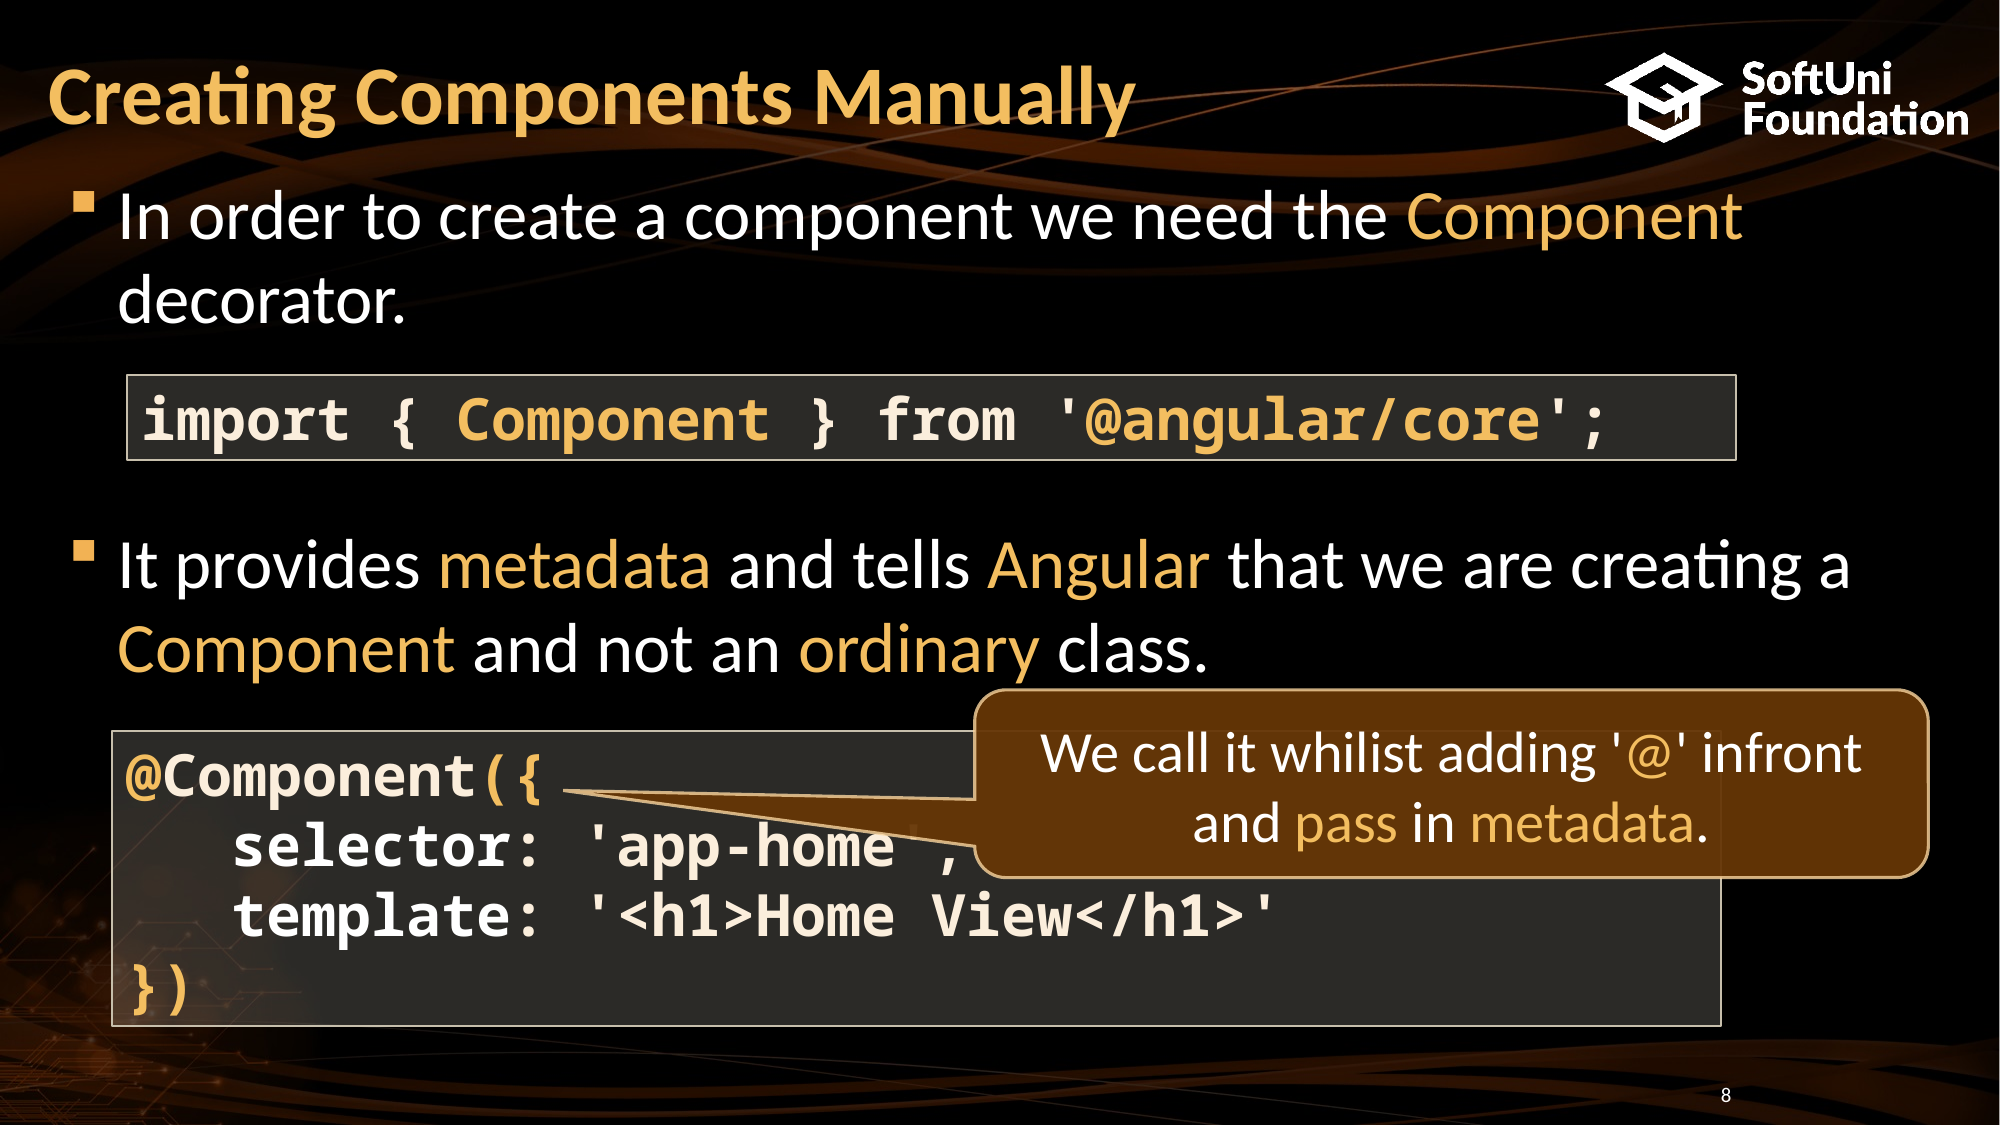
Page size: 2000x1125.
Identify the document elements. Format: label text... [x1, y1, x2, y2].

list In order to create a component we need the Component decorator. It provides metadata and tells Angular that we are creating a Component and not an ordinary class. [49, 162, 2000, 1088]
text_box import { Component } from '@angular/core'; [126, 375, 1737, 460]
slide_number 8 [1662, 1088, 1738, 1113]
title Creating Components Manually [30, 6, 1602, 189]
text_box @Component({ selector: 'app-home', template: '<h1>Home View</h1>' }) [112, 731, 1722, 1026]
picture [0, 0, 2000, 1125]
text_box We call it whilist adding '@' infront and pass in metadata. [563, 688, 1930, 879]
